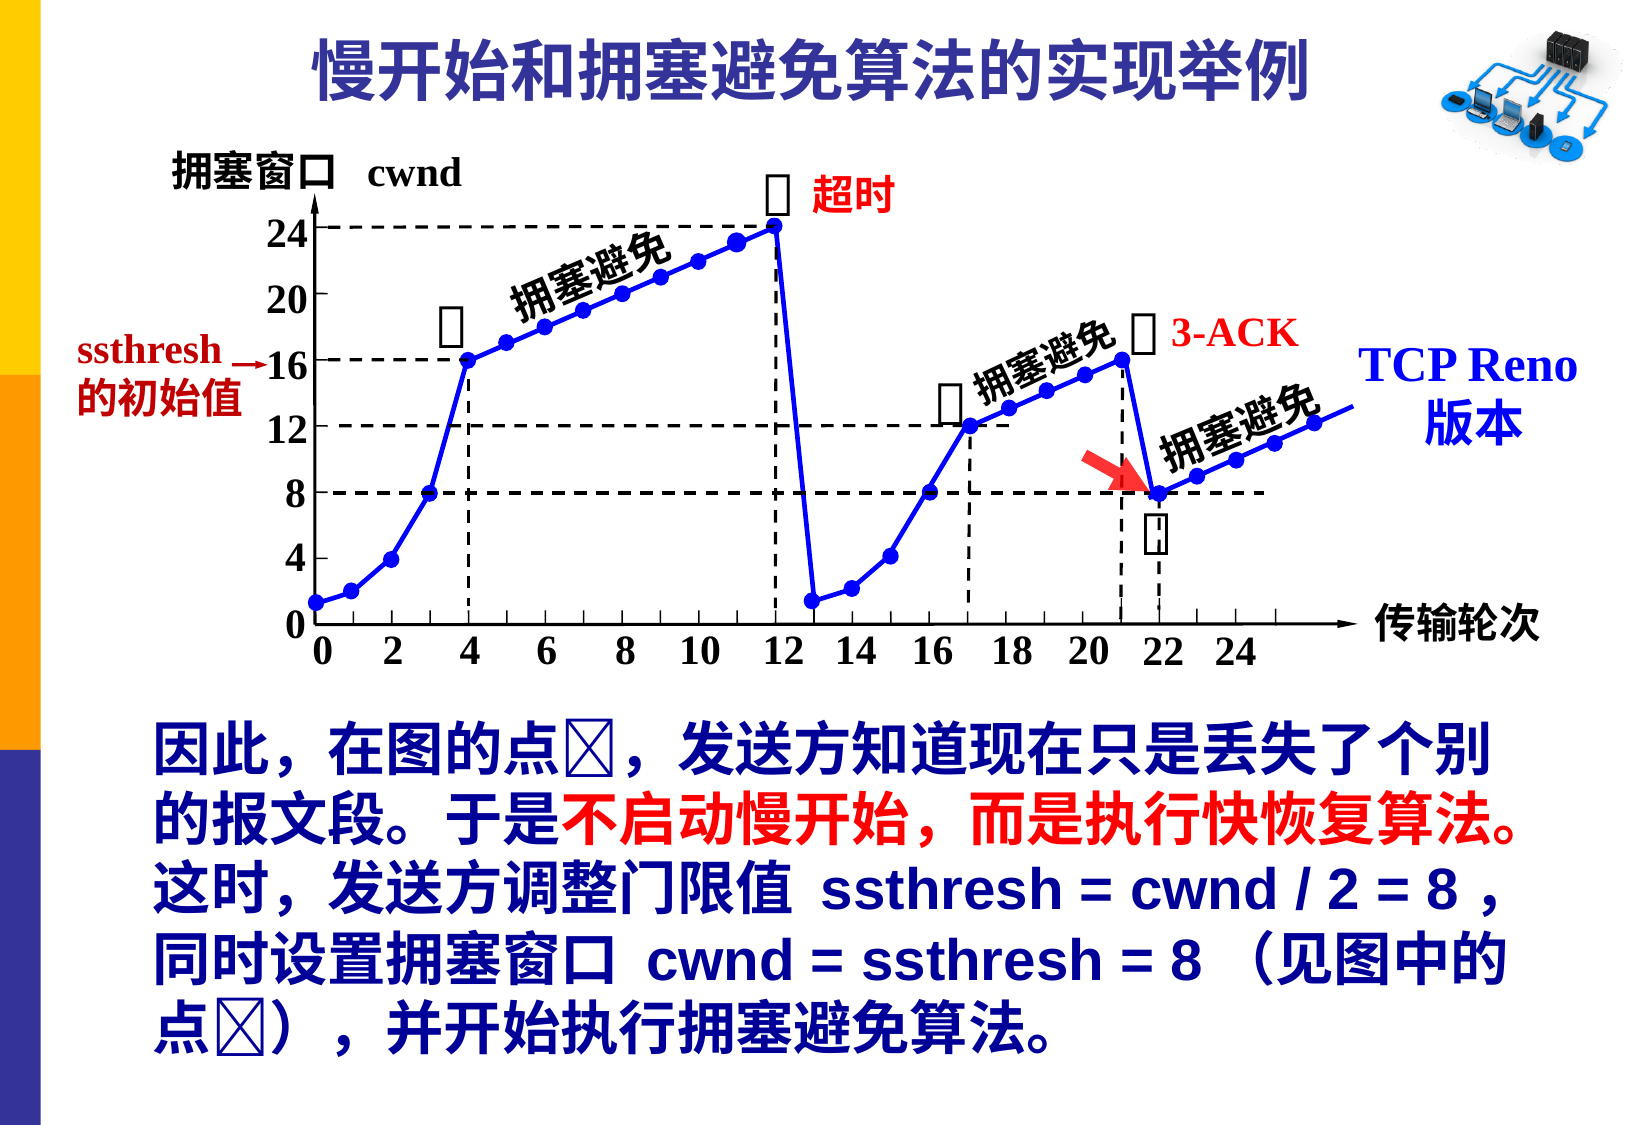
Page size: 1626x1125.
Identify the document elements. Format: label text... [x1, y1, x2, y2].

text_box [44, 136, 1610, 683]
text_box 因此，在图的点，发送方知道现在只是丢失了个别的报文段。于是不启动慢开始，而是执行快恢复算法。这时，发送方调整门限值 ssthresh = cwnd / 2 = 8，同时设置拥塞窗口 cwnd = ssthresh = 8（见图中的点），并开始执行拥塞避免算法。 [138, 704, 1558, 1069]
picture [1438, 30, 1624, 165]
text_box 慢开始和拥塞避免算法的实现举例 [68, 24, 1569, 113]
